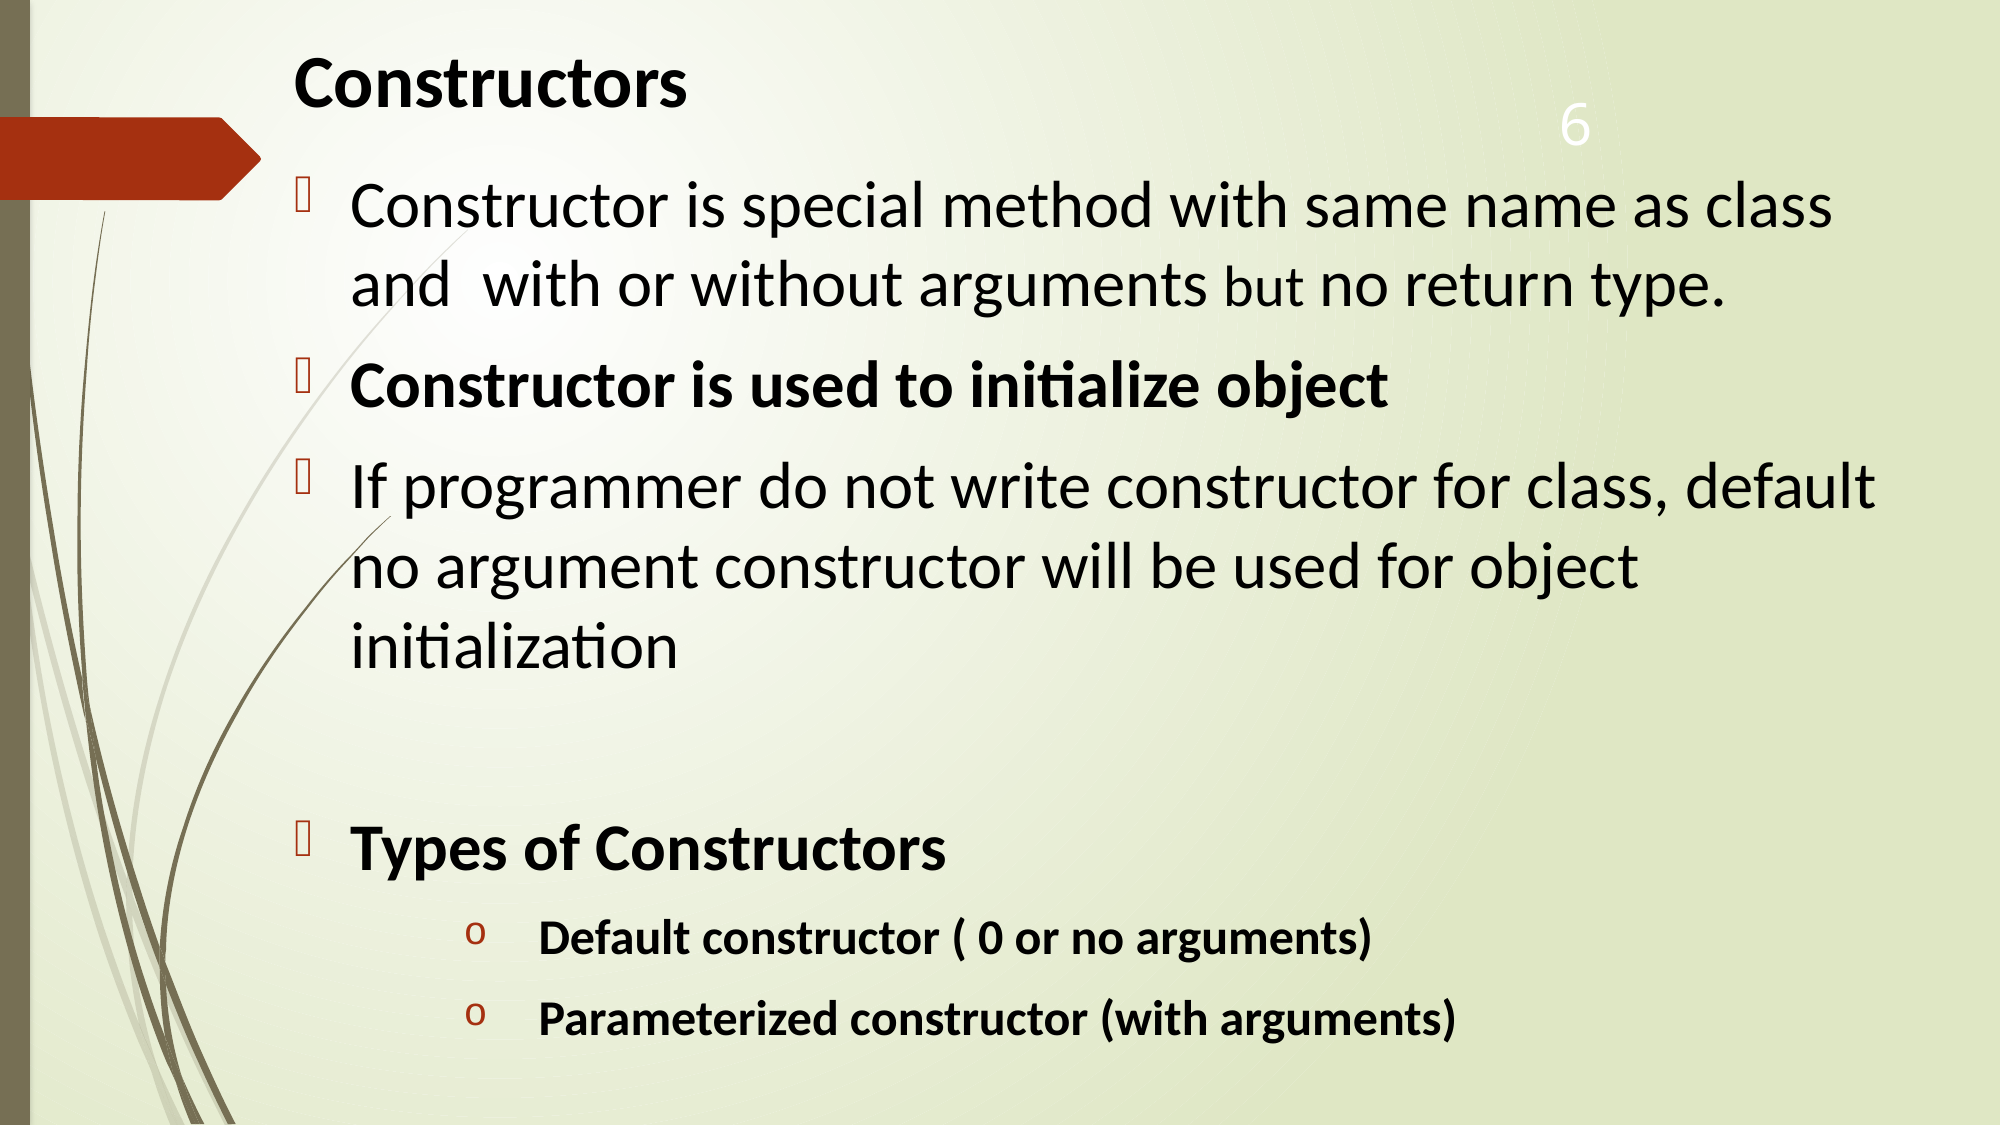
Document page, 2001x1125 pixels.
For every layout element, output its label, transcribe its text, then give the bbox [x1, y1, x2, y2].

text_box Constructors [279, 25, 1800, 152]
text_box 6 [1523, 48, 1627, 175]
text_box Constructor is special method with same name as class and with or without arguments but no return type. Constructor is used to initialize object If programmer do not write constructor for class, default no argument constructor will be used for object initialization Types of Constructors Default constructor ( 0 or no arguments) Parameterized constructor (with arguments) [279, 152, 1895, 1066]
